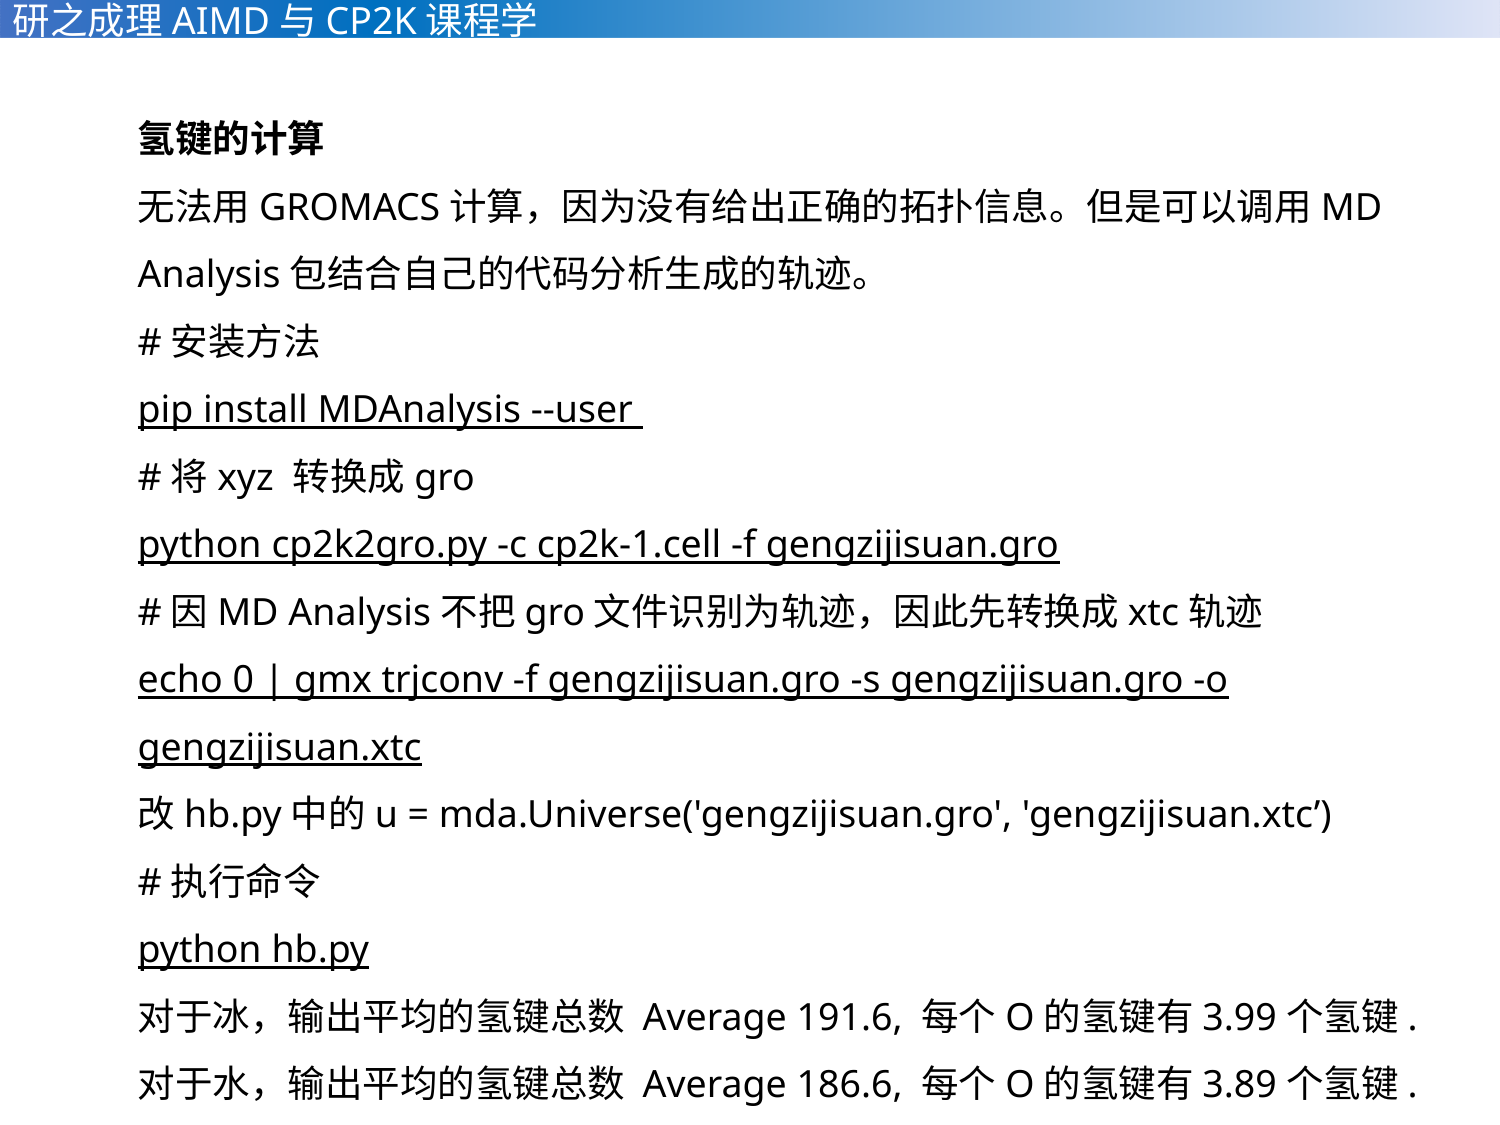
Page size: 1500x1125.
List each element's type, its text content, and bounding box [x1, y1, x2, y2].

picture [0, 0, 1500, 38]
text_box 氢键的计算 无法用GROMACS计算，因为没有给出正确的拓扑信息。但是可以调用MD Analysis包结合自己的代码分析生成的轨迹。 #安装方法 pip install MDAnalysis --user #将xyz 转换成gro python cp2k2gro.py -c cp2k-1.cell -f gengzijisuan.gro #因MD Analysis不把gro文件识别为轨迹，因此先转换成xtc轨迹 echo 0 | gmx trjconv -f gengzijisuan.gro -s gengzijisuan.gro -o gengzijisuan.xtc 改hb.py中的u = mda.Universe('gengzijisuan.gro', 'gengzijisuan.xtc’) #执行命令 python hb.py 对于冰，输出平均的氢键总数 Average 191.6, 每个O的氢键有3.99个氢键. 对于水，输出平均的氢键总数 Average 186.6, 每个O的氢键有3.89个氢键. [122, 63, 1438, 1125]
